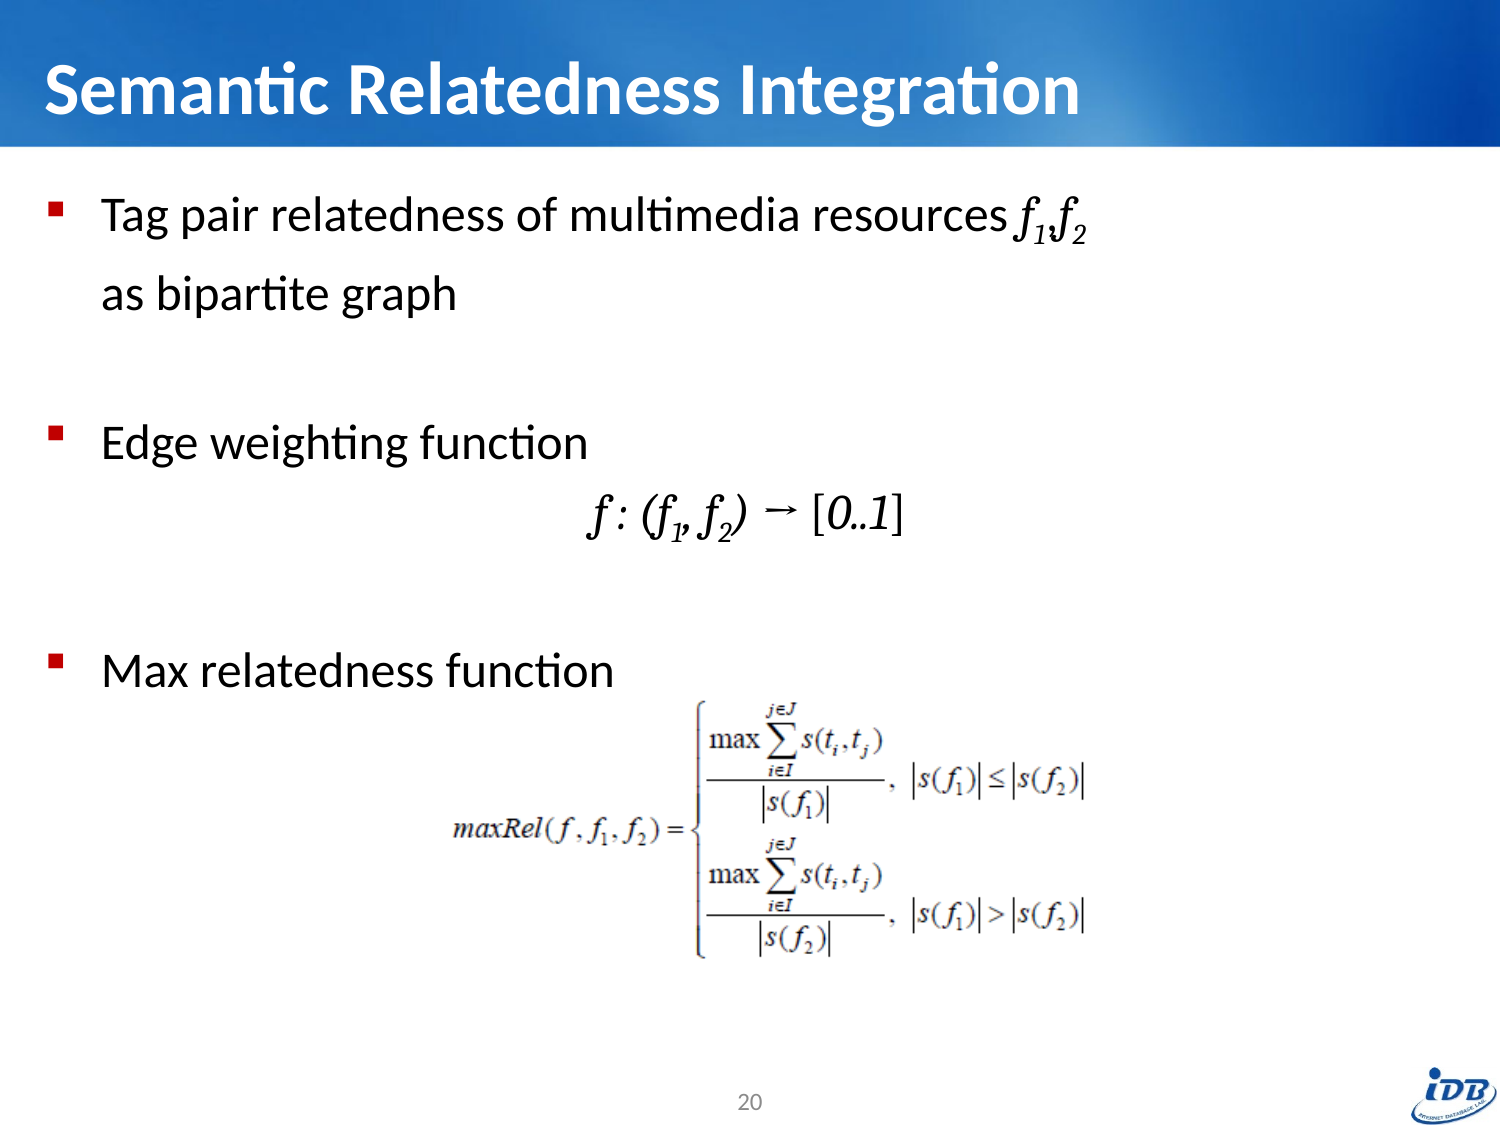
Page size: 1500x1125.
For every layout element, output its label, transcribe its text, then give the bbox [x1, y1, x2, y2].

list Tag pair relatedness of multimedia resources f1,f2 as bipartite graph Edge weighting function f : (f1, f2) → [0..1] Max relatedness function [29, 174, 1471, 1071]
slide_number 20 [684, 1082, 816, 1118]
picture [0, 0, 1500, 1125]
title Semantic Relatedness Integration [29, 19, 1471, 149]
